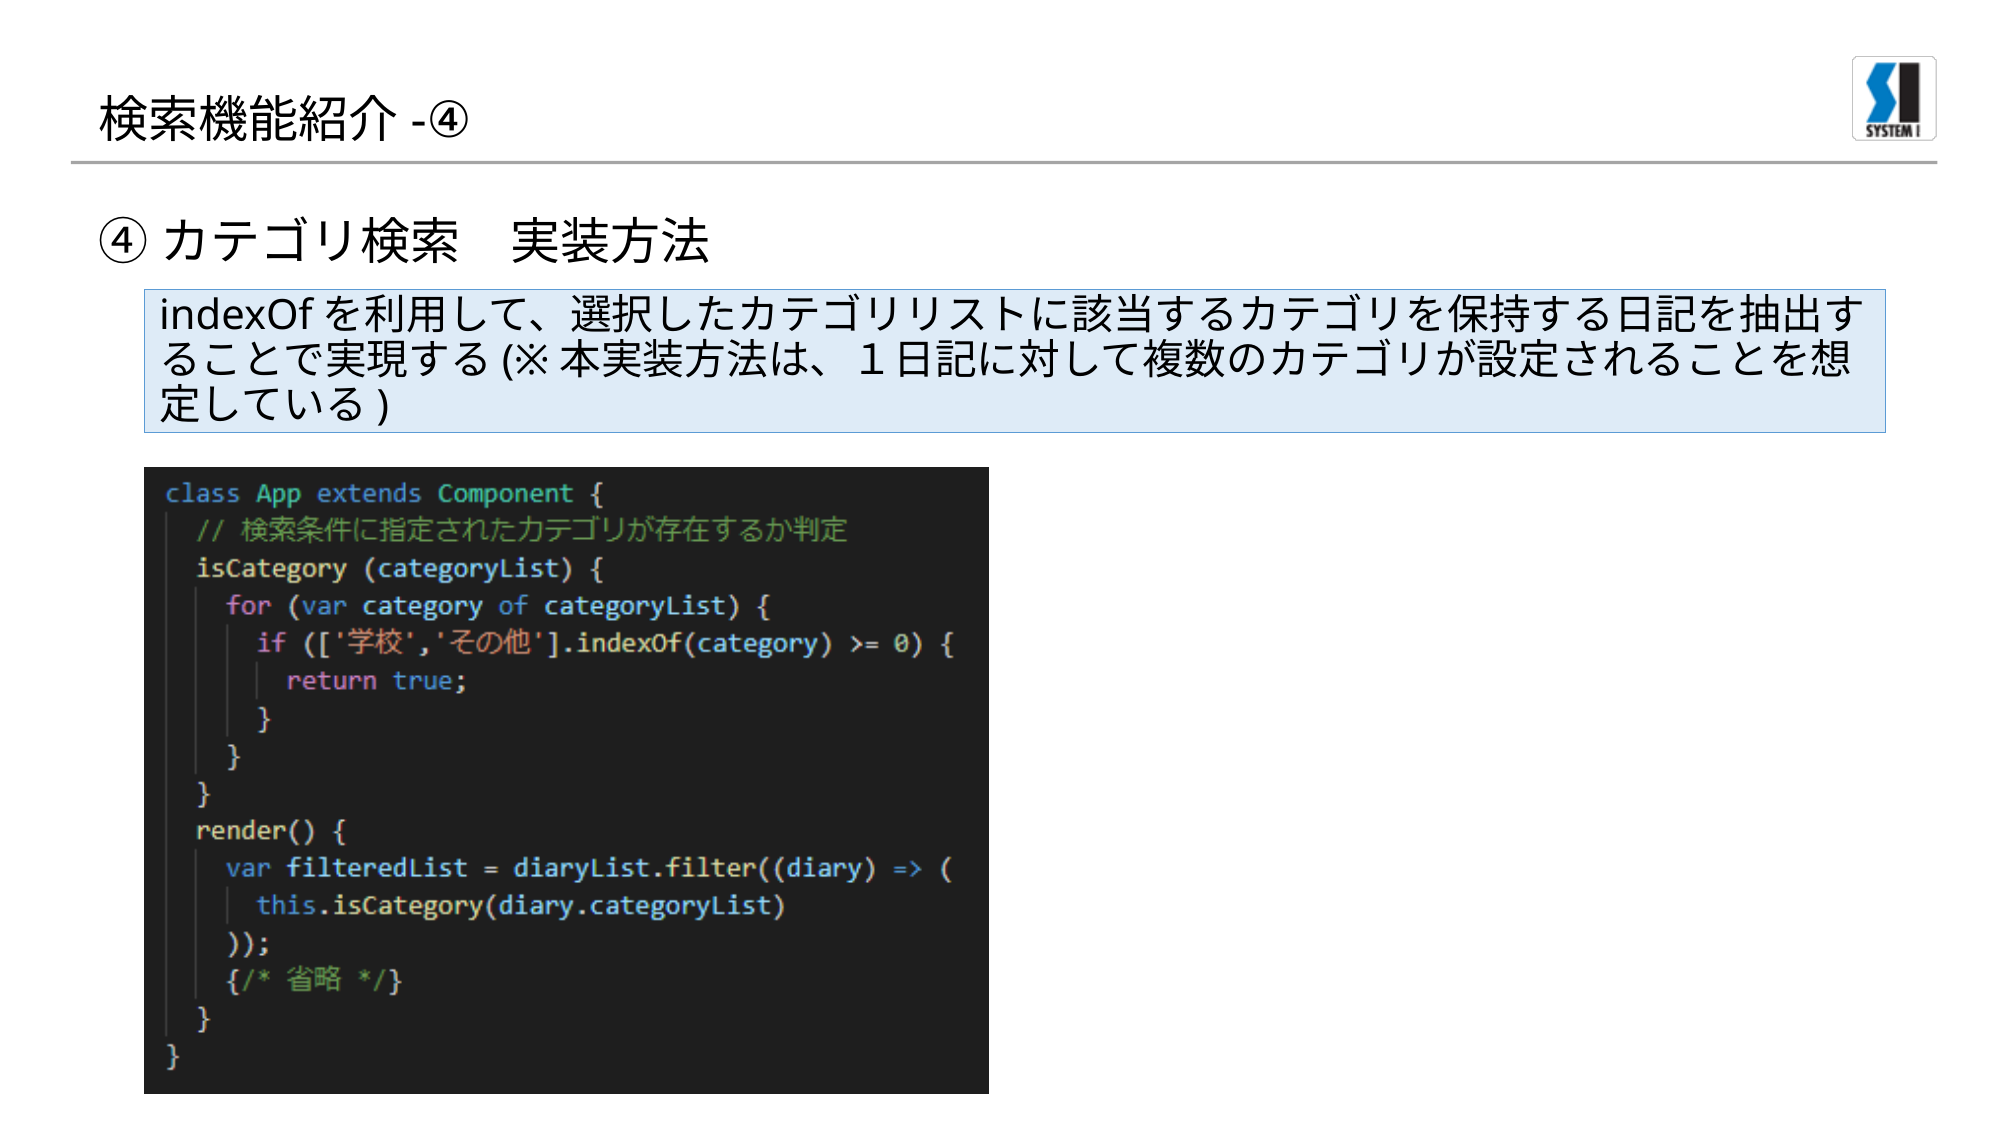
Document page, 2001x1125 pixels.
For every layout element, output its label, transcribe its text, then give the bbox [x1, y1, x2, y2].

picture [144, 467, 990, 1095]
text_box ④カテゴリ検索 実装方法 [91, 201, 1496, 277]
text_box indexOfを利用して、選択したカテゴリリストに該当するカテゴリを保持する日記を抽出することで実現する(※本実装方法は、１日記に対して複数のカテゴリが設定されることを想定している) [144, 289, 1886, 433]
title 検索機能紹介-④ [90, 46, 1697, 198]
picture [1851, 55, 1938, 142]
